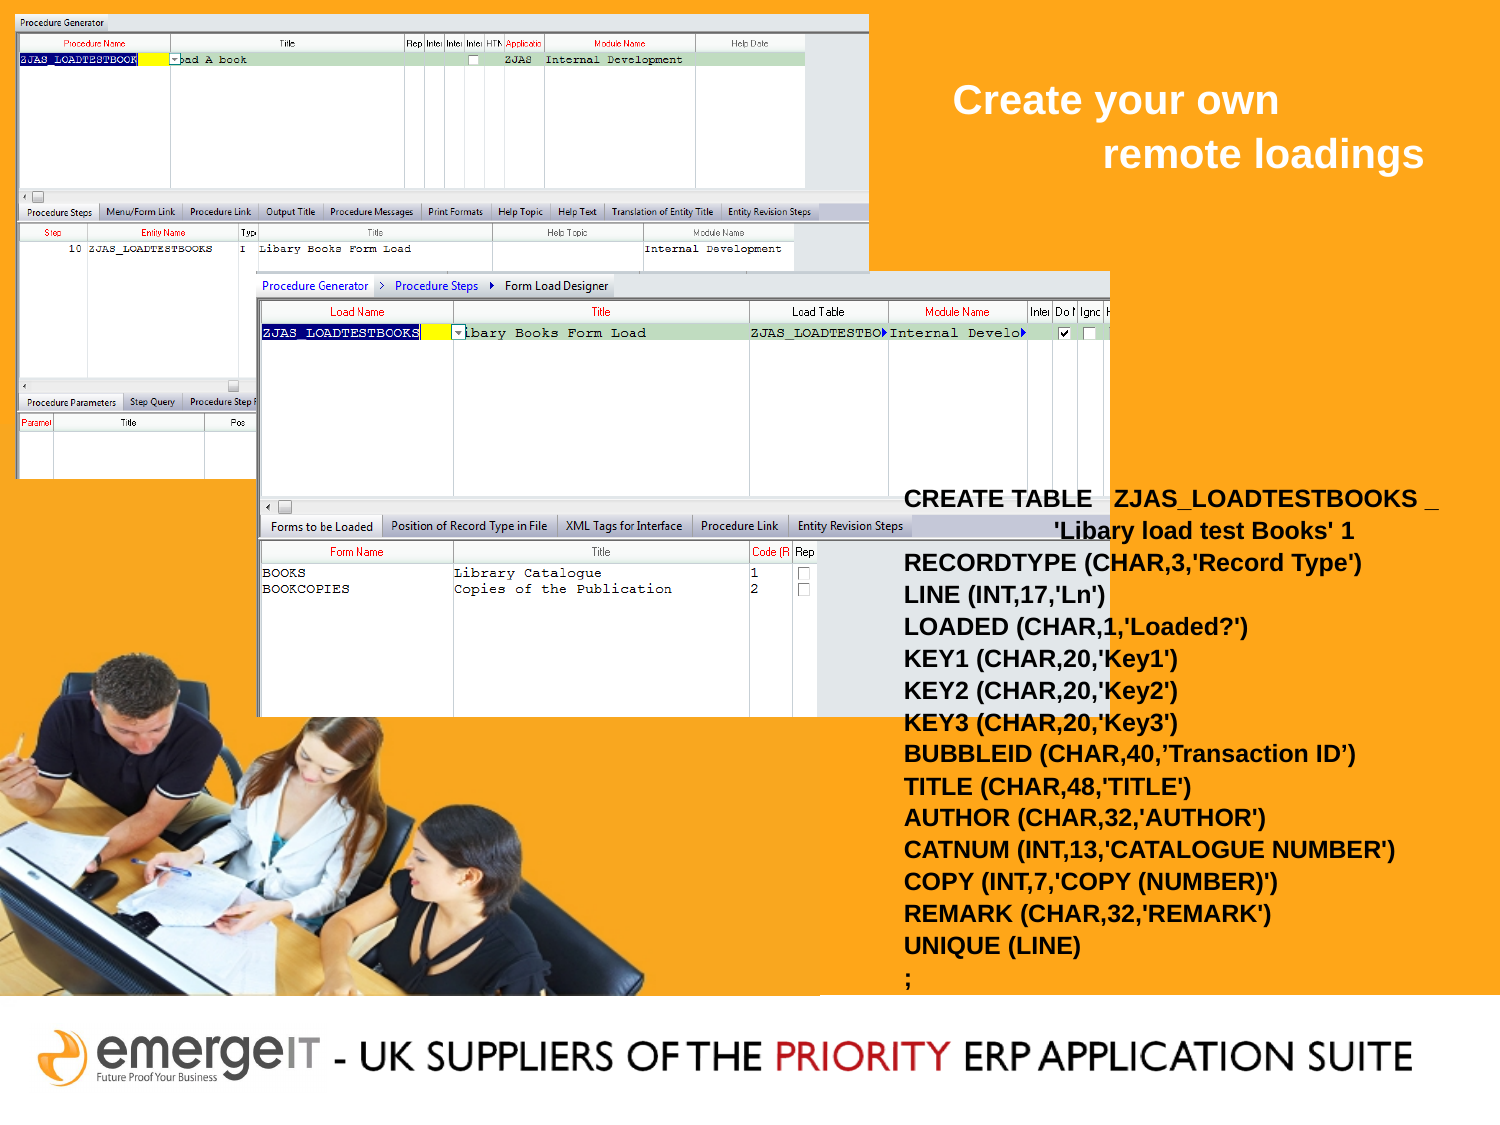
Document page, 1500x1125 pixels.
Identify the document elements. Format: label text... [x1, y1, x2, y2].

picture [0, 14, 1500, 1125]
text_box CREATE TABLE ZJAS_LOADTESTBOOKS _ 'Libary load test Books' 1 RECORDTYPE (CHAR,3,'Record Type') LINE (INT,17,'Ln') LOADED (CHAR,1,'Loaded?') KEY1 (CHAR,20,'Key1') KEY2 (CHAR,20,'Key2') KEY3 (CHAR,20,'Key3') BUBBLEID (CHAR,40,’Transaction ID’) TITLE (CHAR,48,'TITLE') AUTHOR (CHAR,32,'AUTHOR') CATNUM (INT,13,'CATALOGUE NUMBER') COPY (INT,7,'COPY (NUMBER)') REMARK (CHAR,32,'REMARK') UNIQUE (LINE) ; [889, 478, 1455, 1032]
text_box Create your own remote loadings [937, 71, 1440, 185]
